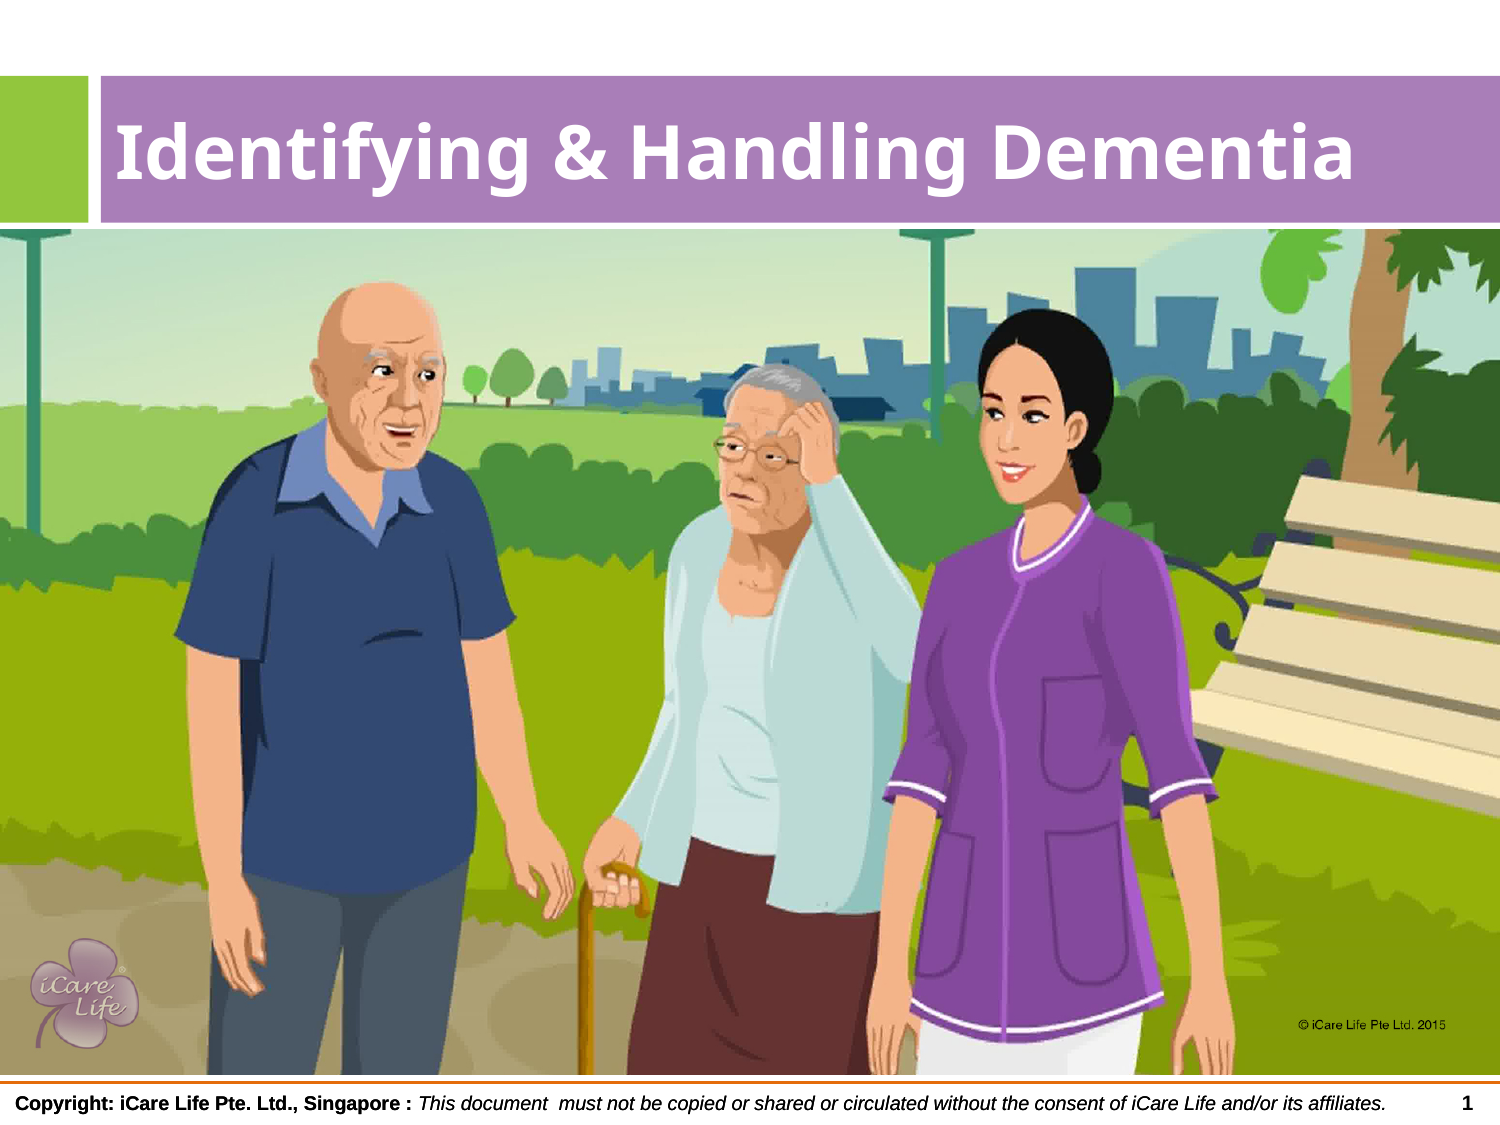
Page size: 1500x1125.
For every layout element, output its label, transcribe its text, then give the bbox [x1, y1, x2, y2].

text_box Identifying & Handling Dementia [100, 75, 1500, 223]
picture [0, 228, 1500, 1076]
text_box Copyright: iCare Life Pte. Ltd., Singapore : This document must not be copied or shared or circulated without the consent of iCare Life and/or its affiliates. [0, 1091, 1500, 1122]
text_box [0, 75, 89, 223]
